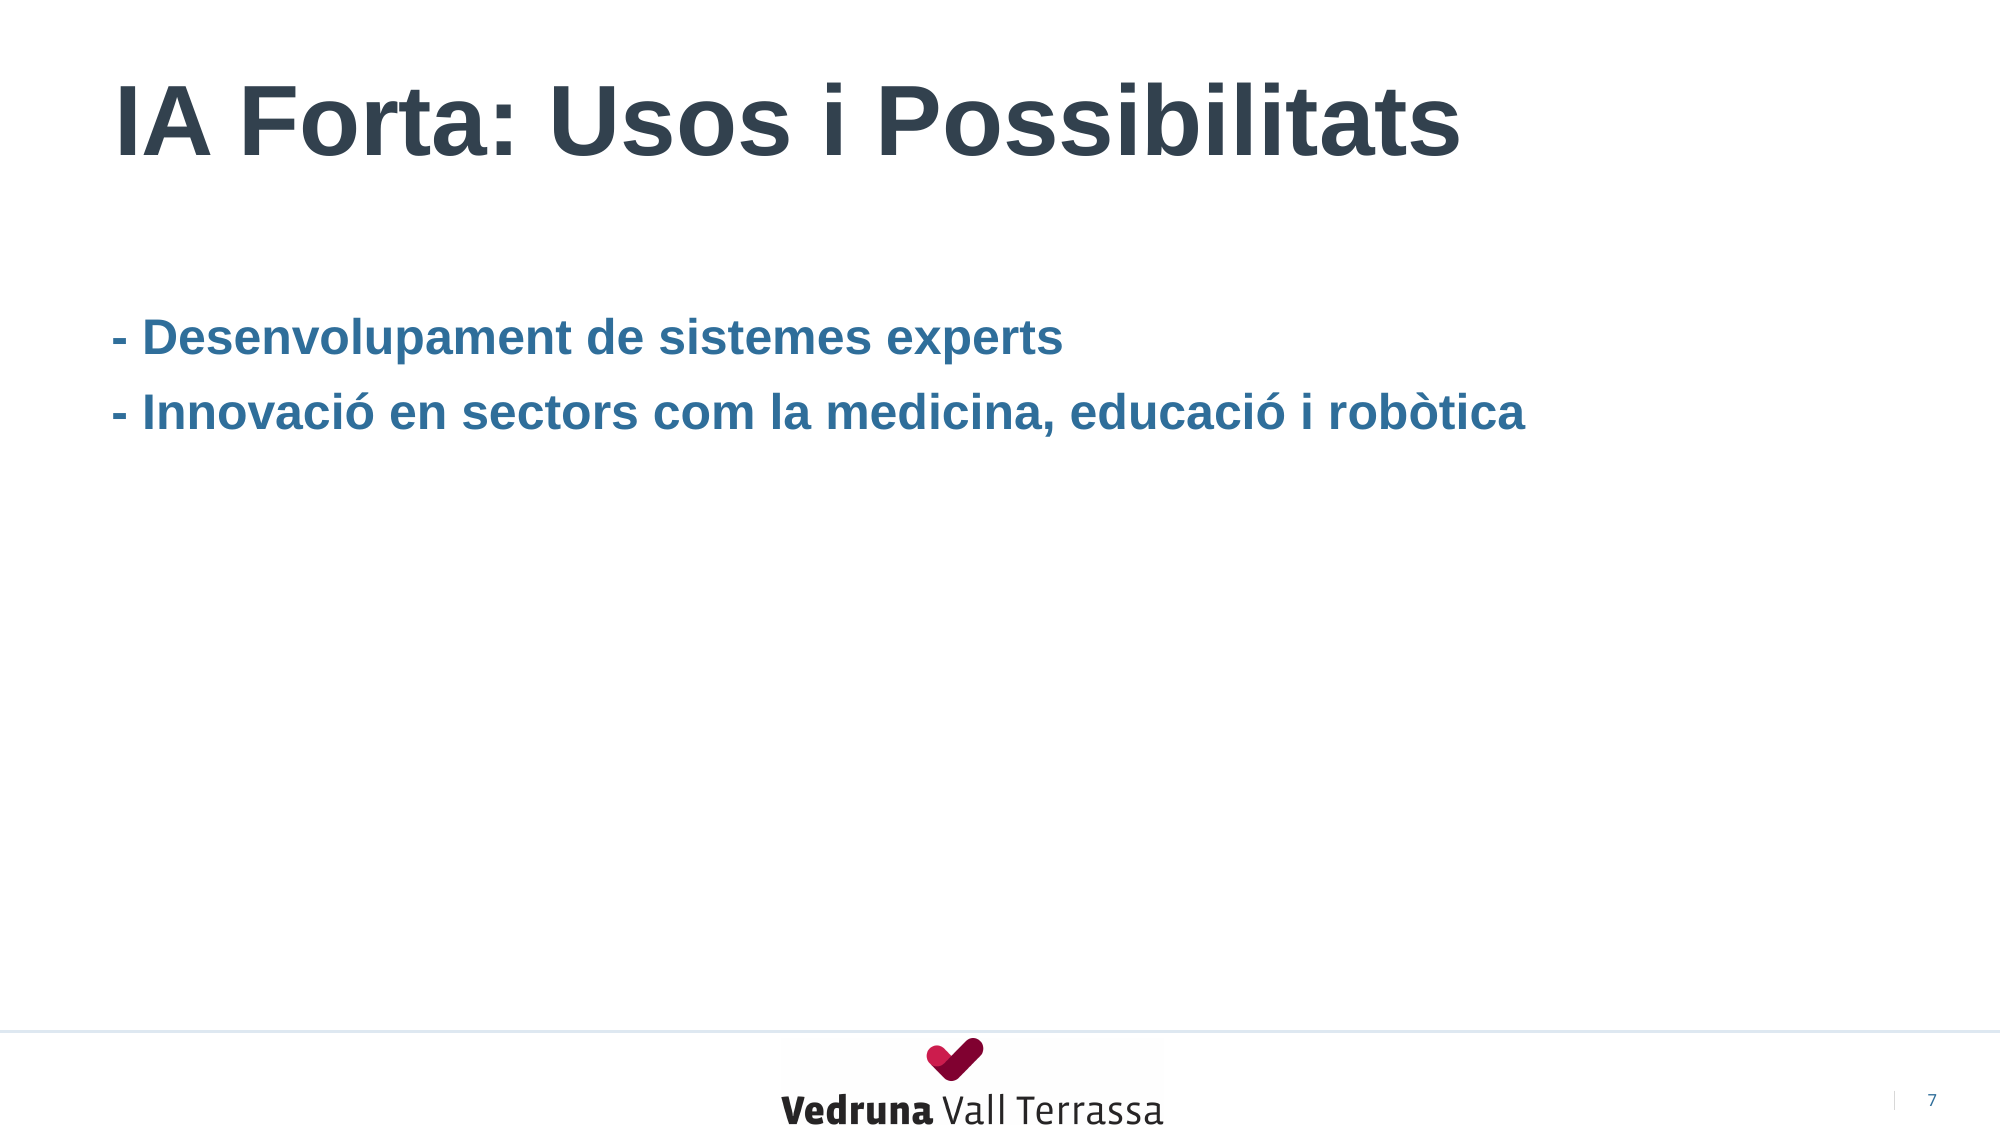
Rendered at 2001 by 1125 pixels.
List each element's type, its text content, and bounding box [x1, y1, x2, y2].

list - Desenvolupament de sistemes experts - Innovació en sectors com la medicina, educació i robòtica [96, 303, 1901, 365]
title IA Forta: Usos i Possibilitats [99, 132, 1904, 185]
picture [781, 1038, 1164, 1125]
